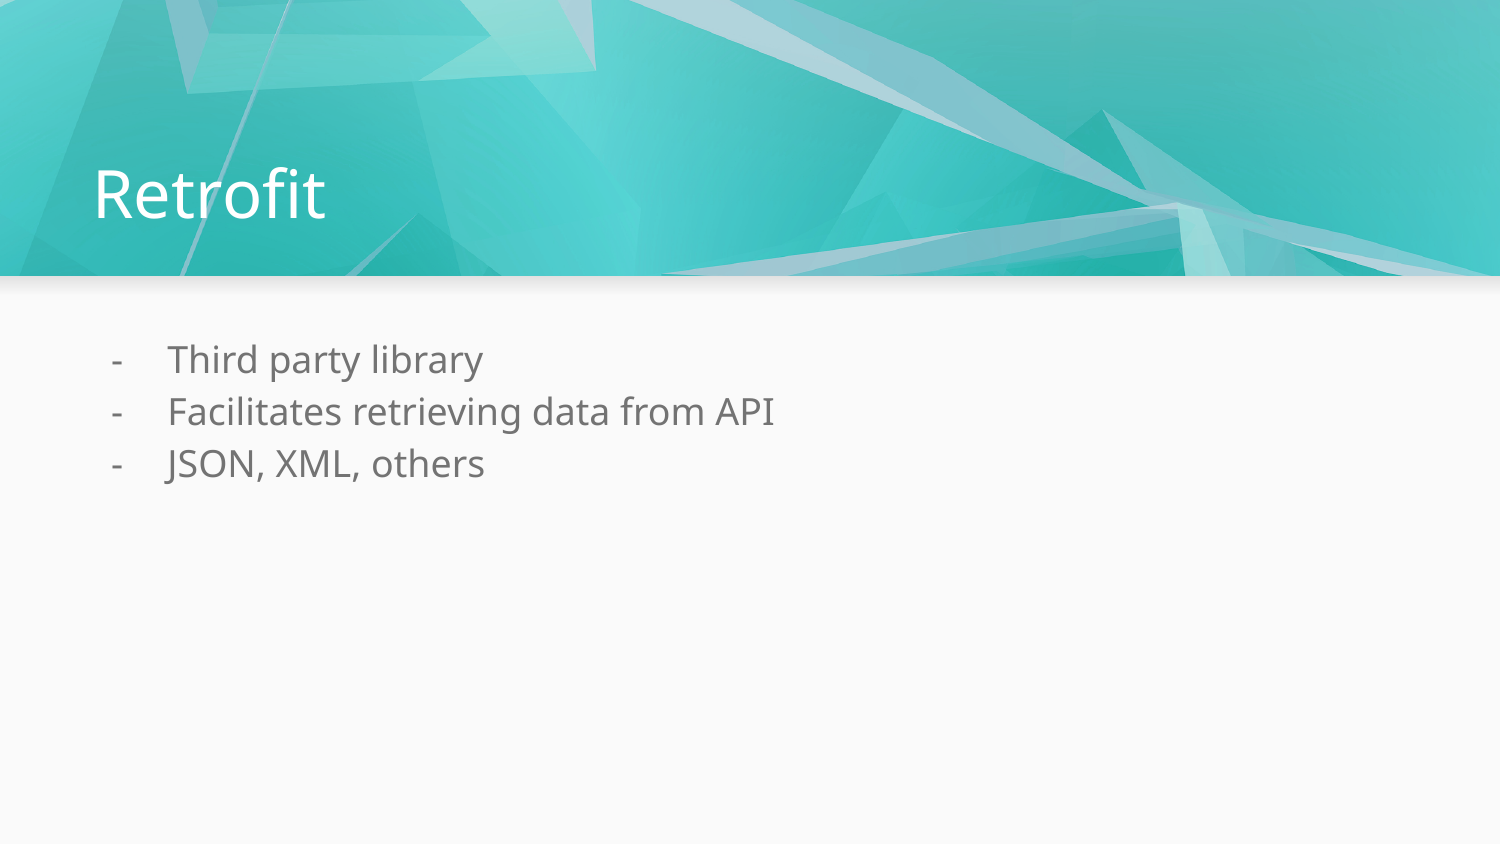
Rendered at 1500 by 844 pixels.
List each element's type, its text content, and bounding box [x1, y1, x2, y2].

picture [0, 0, 1500, 276]
list Third party library Facilitates retrieving data from API JSON, XML, others [77, 314, 1427, 760]
title Retrofit [77, 121, 1427, 248]
